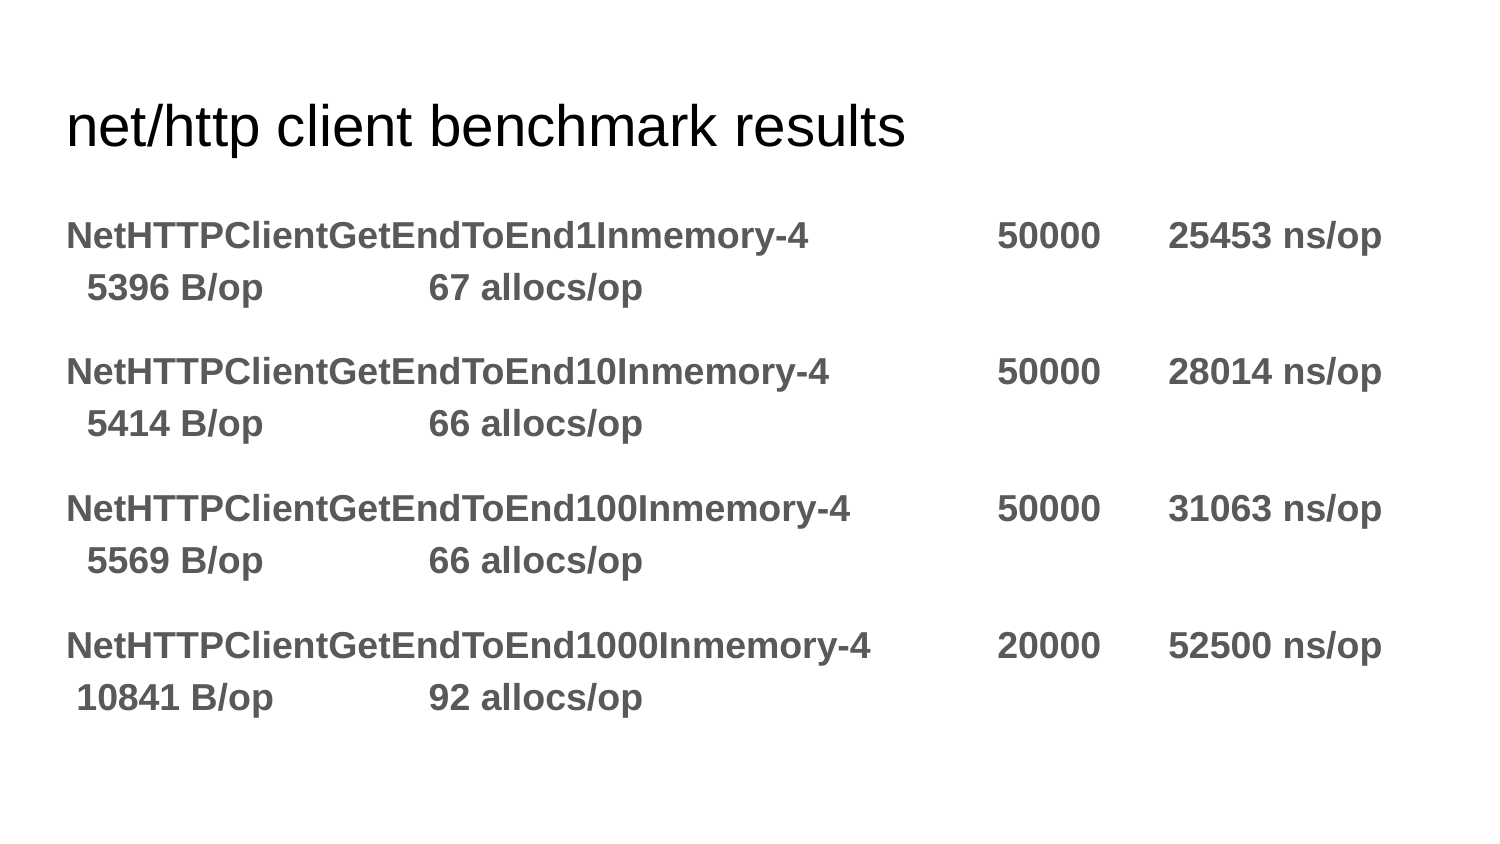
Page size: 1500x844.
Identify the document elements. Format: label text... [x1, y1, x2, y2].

title net/http client benchmark results [51, 72, 1449, 167]
list NetHTTPClientGetEndToEnd1Inmemory-4 50000 25453 ns/op 5396 B/op 67 allocs/op NetHTTPClientGetEndToEnd10Inmemory-4 50000 28014 ns/op 5414 B/op 66 allocs/op NetHTTPClientGetEndToEnd100Inmemory-4 50000 31063 ns/op 5569 B/op 66 allocs/op NetHTTPClientGetEndToEnd1000Inmemory-4 20000 52500 ns/op 10841 B/op 92 allocs/op [51, 189, 1449, 750]
